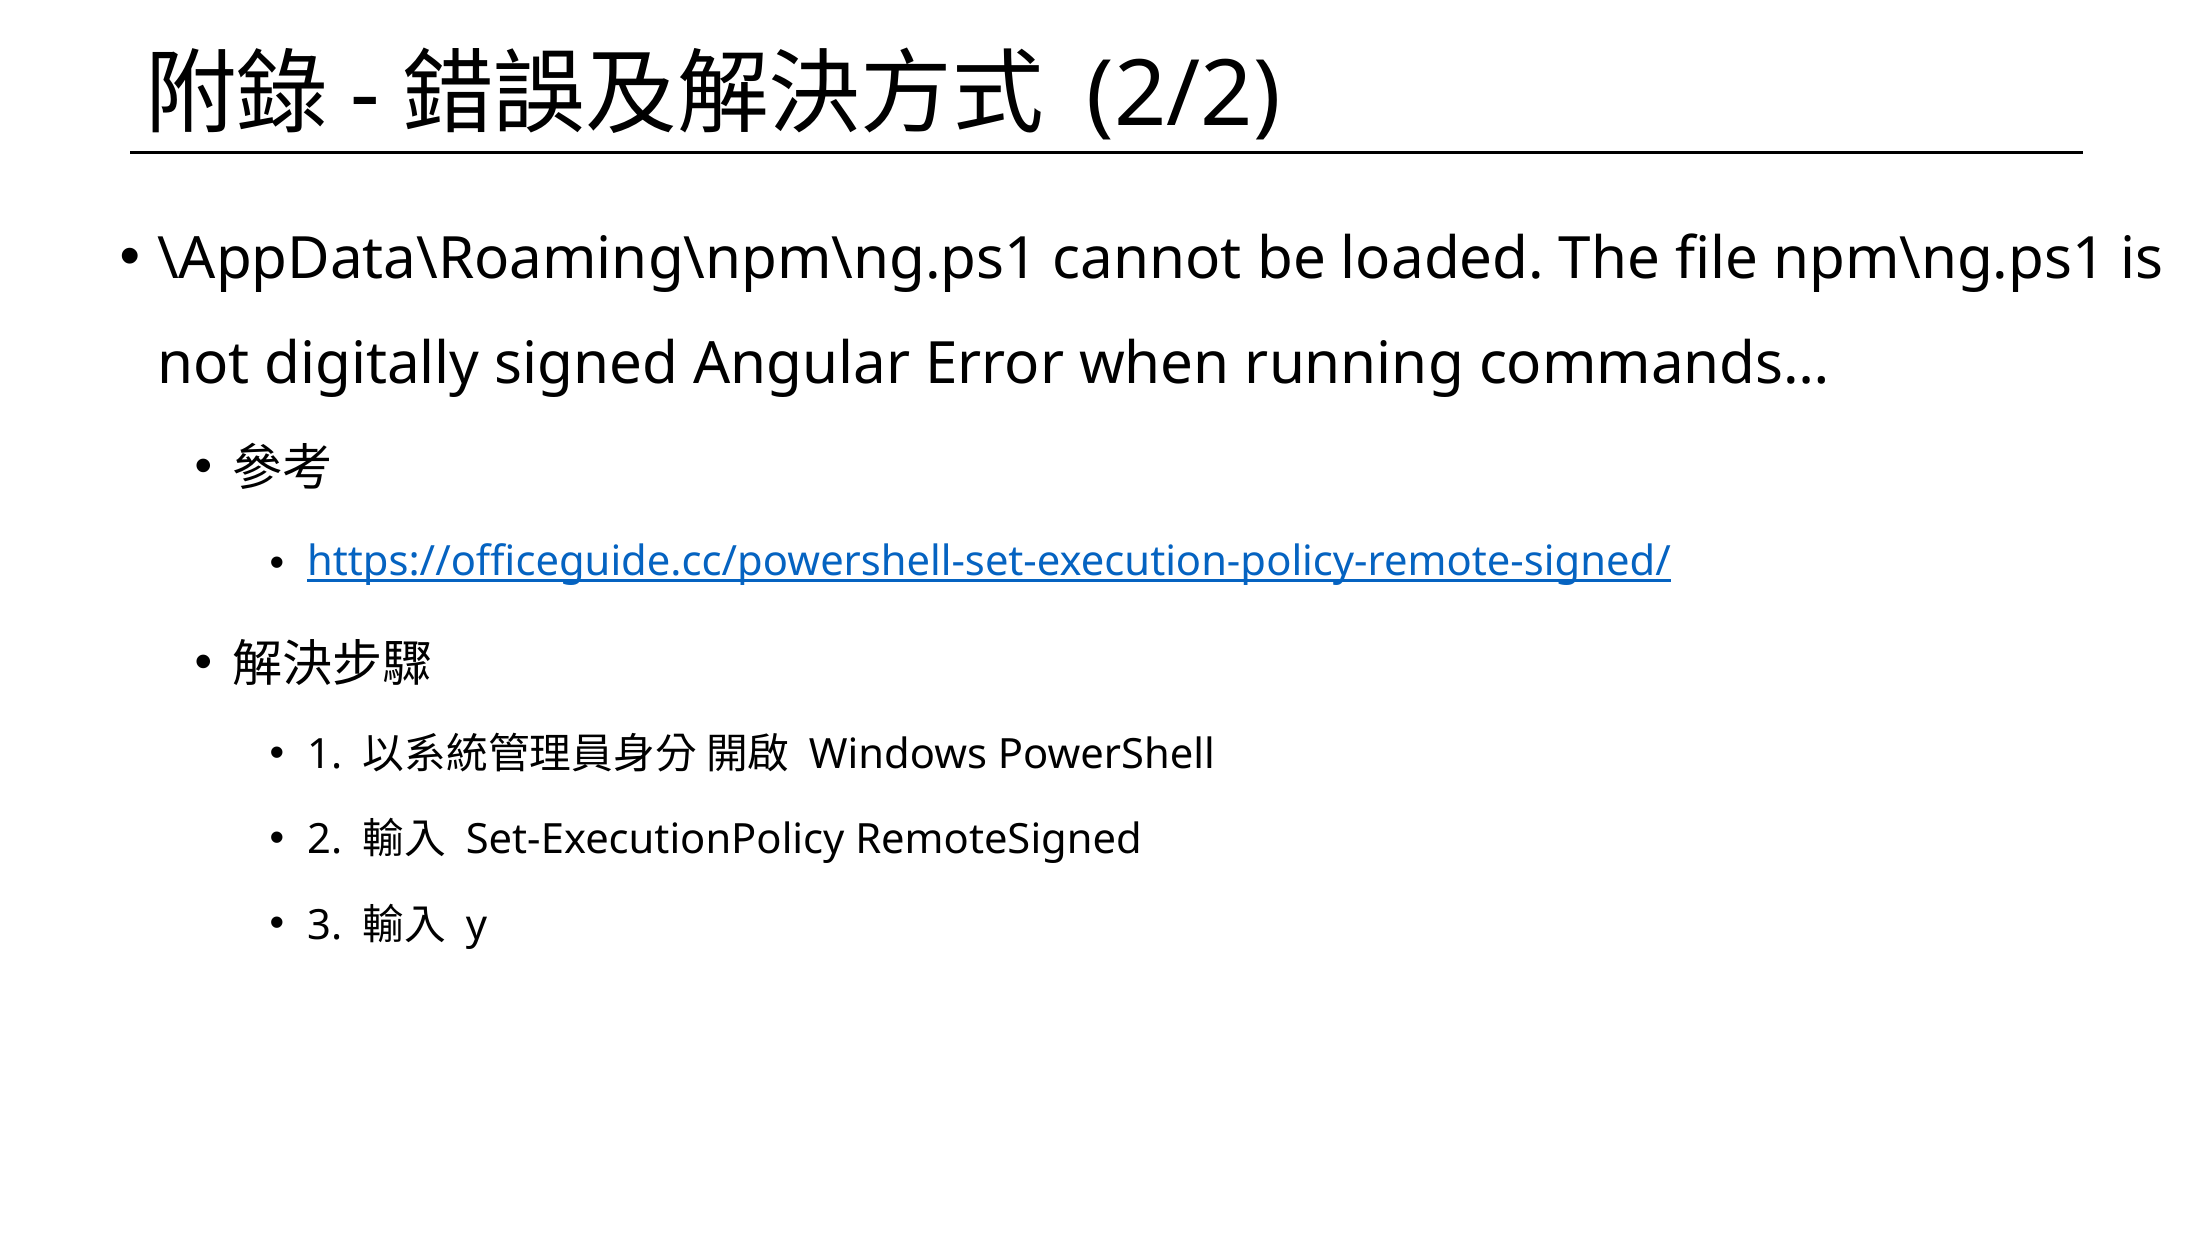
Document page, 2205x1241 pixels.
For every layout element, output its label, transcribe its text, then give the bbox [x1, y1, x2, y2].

title 附錄-錯誤及解決方式 (2/2) [130, 3, 2084, 166]
list \AppData\Roaming\npm\ng.ps1 cannot be loaded. The file npm\ng.ps1 is not digitally signed Angular Error when running commands… 參考 https://officeguide.cc/powershell-set-execution-policy-remote-signed/ 解決步驟 1. 以系統管理員身分 開啟 Windows PowerShell 2. 輸入 Set-ExecutionPolicy RemoteSigned 3. 輸入 y [29, 177, 2185, 1241]
